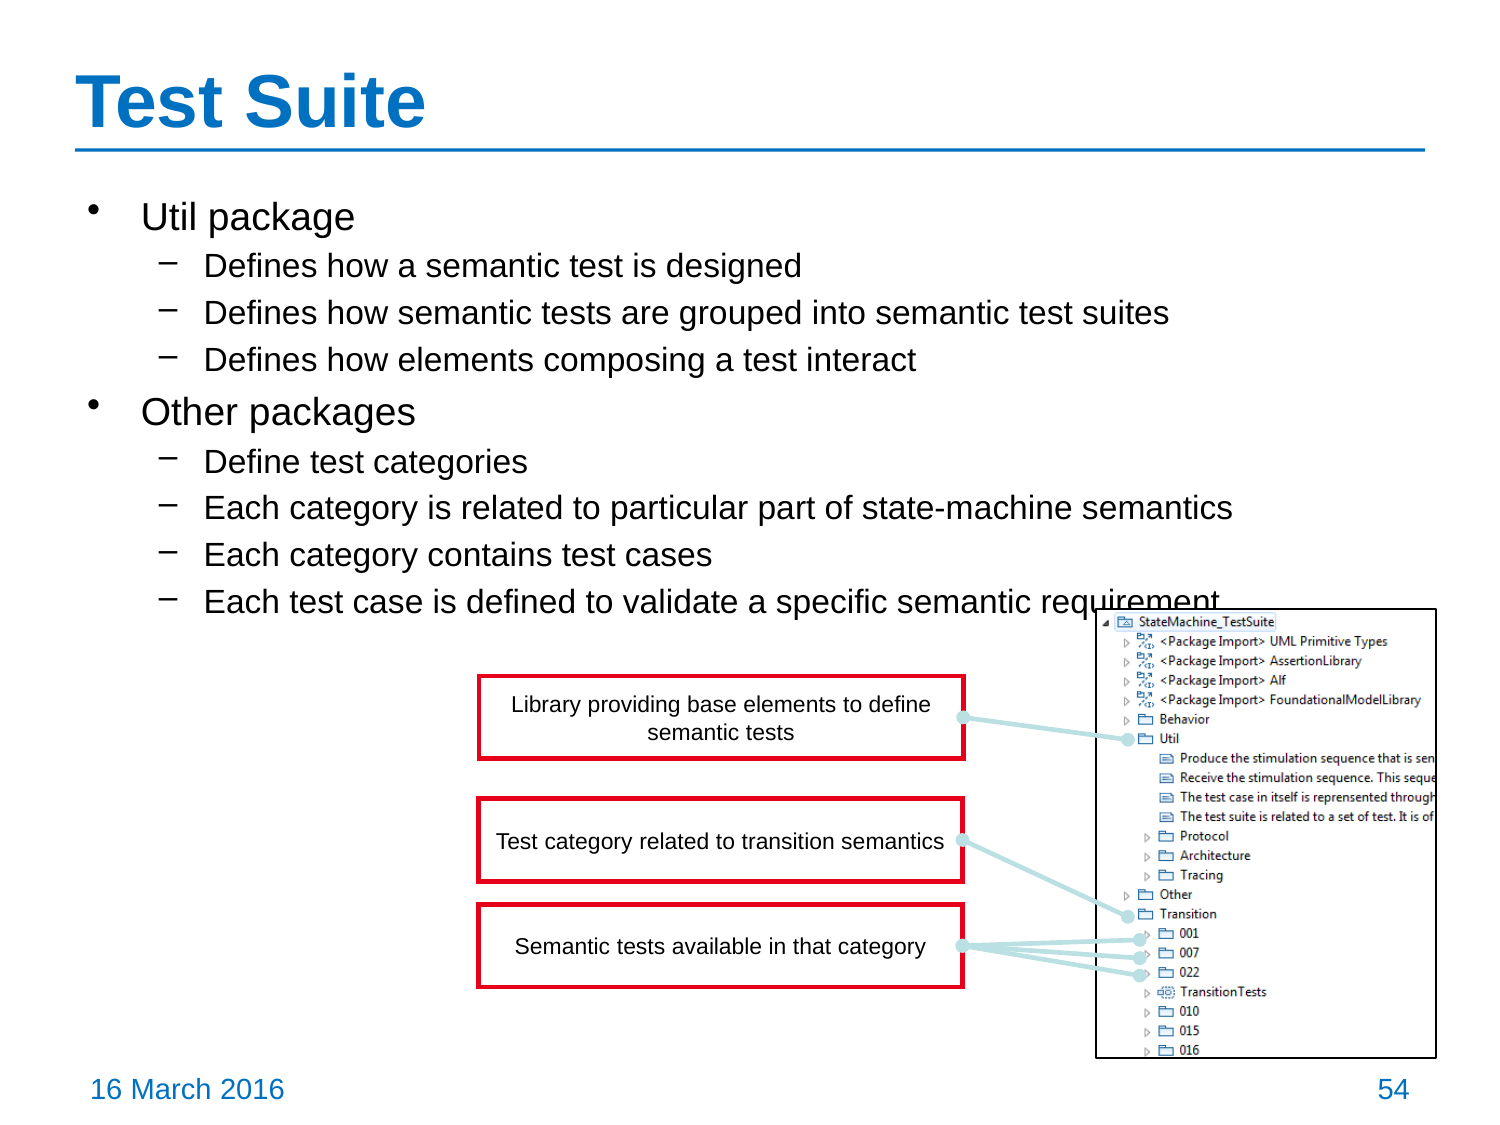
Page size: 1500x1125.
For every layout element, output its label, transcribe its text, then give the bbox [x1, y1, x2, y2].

text_box Semantic tests available in that category [478, 904, 963, 988]
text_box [962, 945, 1140, 976]
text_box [962, 939, 1140, 945]
picture [1097, 609, 1435, 1058]
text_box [963, 717, 1128, 740]
list Util package Defines how a semantic test is designed Defines how semantic tests are grouped into semantic test suites Defines how elements composing a test interact Other packages Define test categories Each category is related to particular part of state-machine semantics Each category contains test cases Each test case is defined to validate a specific semantic requirement [72, 183, 1419, 634]
text_box Library providing base elements to define semantic tests [478, 676, 964, 759]
title Test Suite [75, 50, 1425, 150]
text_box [962, 840, 1128, 917]
slide_number 54 [1074, 1062, 1425, 1103]
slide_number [75, 1062, 425, 1103]
text_box Test category related to transition semantics [478, 798, 963, 882]
